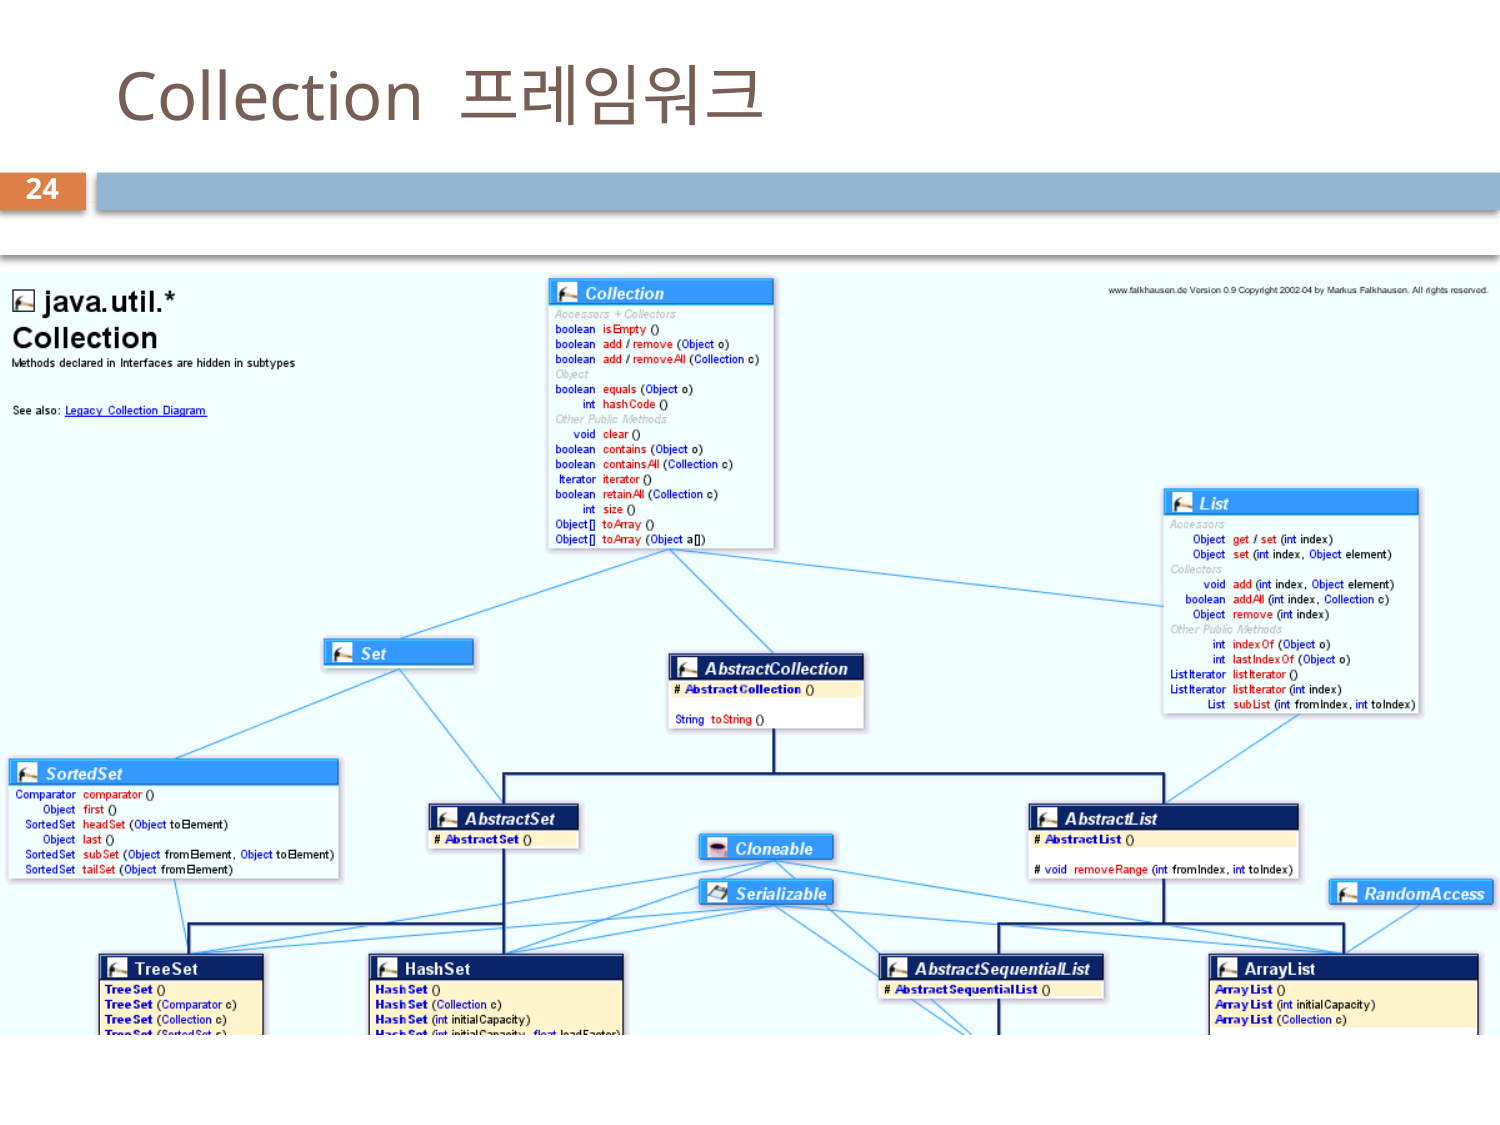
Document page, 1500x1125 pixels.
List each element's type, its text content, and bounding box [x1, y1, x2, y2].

title Collection 프레임워크 [100, 37, 1438, 149]
picture [0, 272, 1500, 1036]
slide_number 24 [0, 170, 87, 211]
